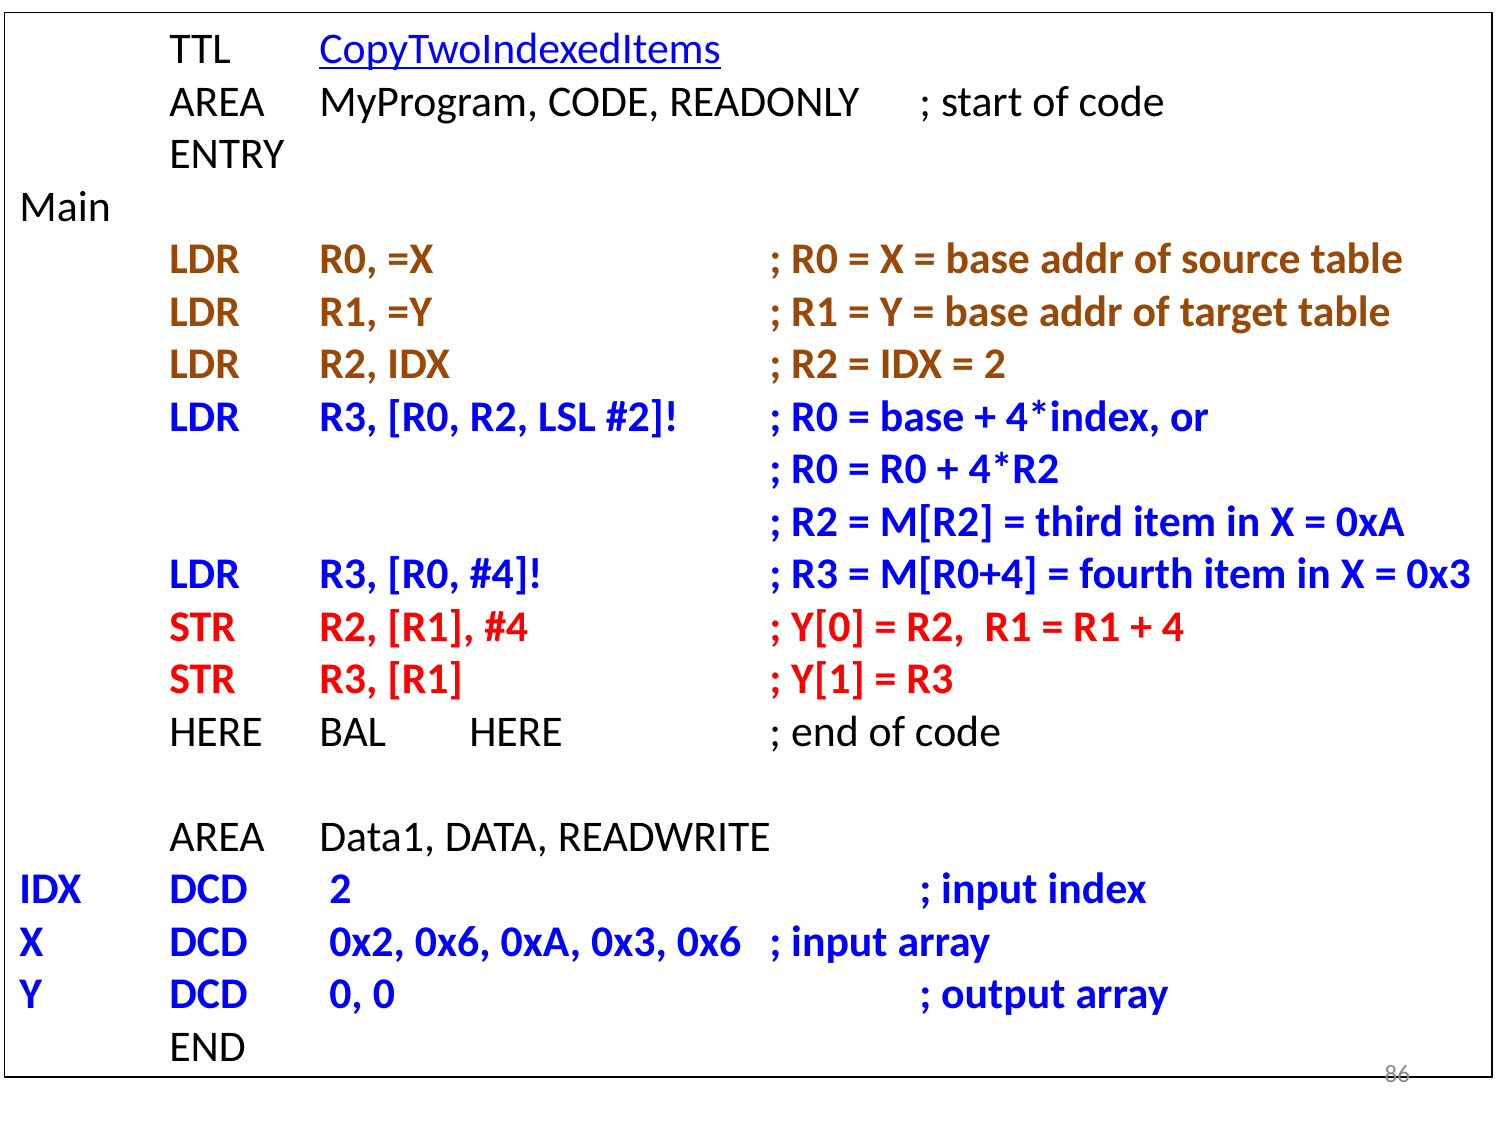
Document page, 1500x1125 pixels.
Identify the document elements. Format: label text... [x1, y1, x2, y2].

text_box TTL CopyTwoIndexedItems AREA MyProgram, CODE, READONLY ; start of code ENTRY Main LDR R0, =X ; R0 = X = base addr of source table LDR R1, =Y ; R1 = Y = base addr of target table LDR R2, IDX ; R2 = IDX = 2 LDR R3, [R0, R2, LSL #2]! ; R0 = base + 4*index, or ; R0 = R0 + 4*R2 ; R2 = M[R2] = third item in X = 0xA LDR R3, [R0, #4]! ; R3 = M[R0+4] = fourth item in X = 0x3 STR R2, [R1], #4 ; Y[0] = R2, R1 = R1 + 4 STR R3, [R1] ; Y[1] = R3 HERE BAL HERE ; end of code AREA Data1, DATA, READWRITE IDX DCD 2 ; input index X DCD 0x2, 0x6, 0xA, 0x3, 0x6 ; input array Y DCD 0, 0 ; output array END [4, 12, 1493, 1078]
slide_number 86 [1074, 1042, 1425, 1103]
